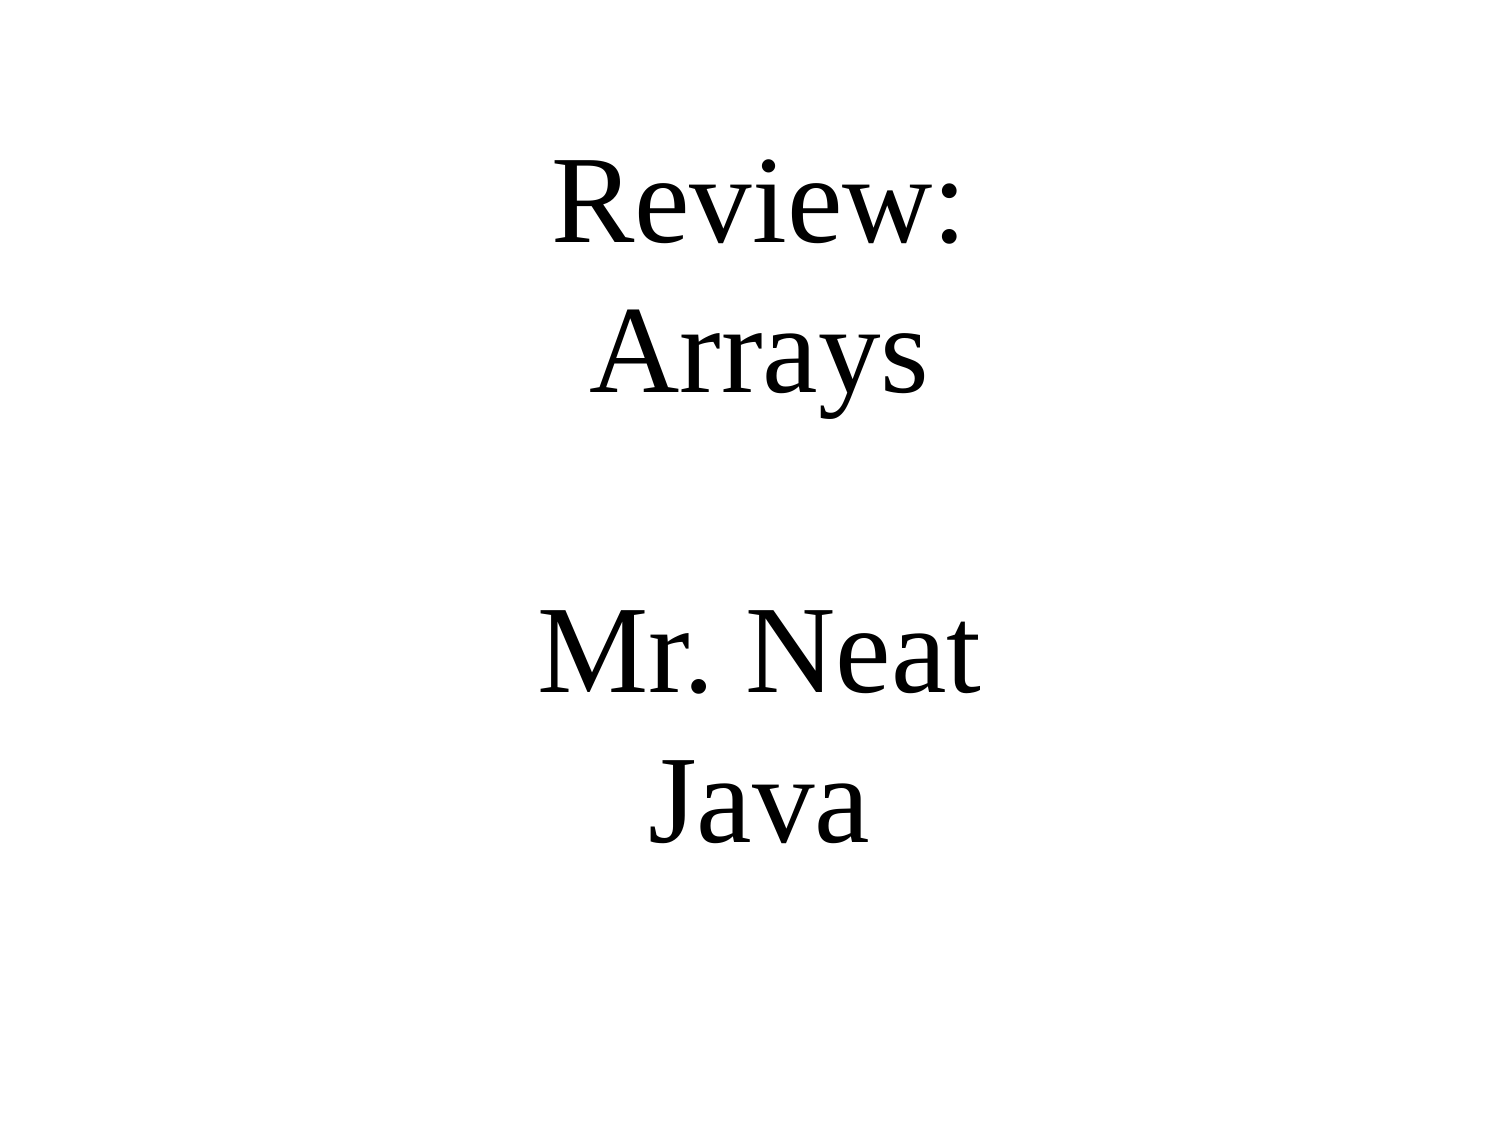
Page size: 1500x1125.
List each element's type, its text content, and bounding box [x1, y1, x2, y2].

text_box Review: Arrays Mr. Neat Java [372, 74, 1146, 875]
